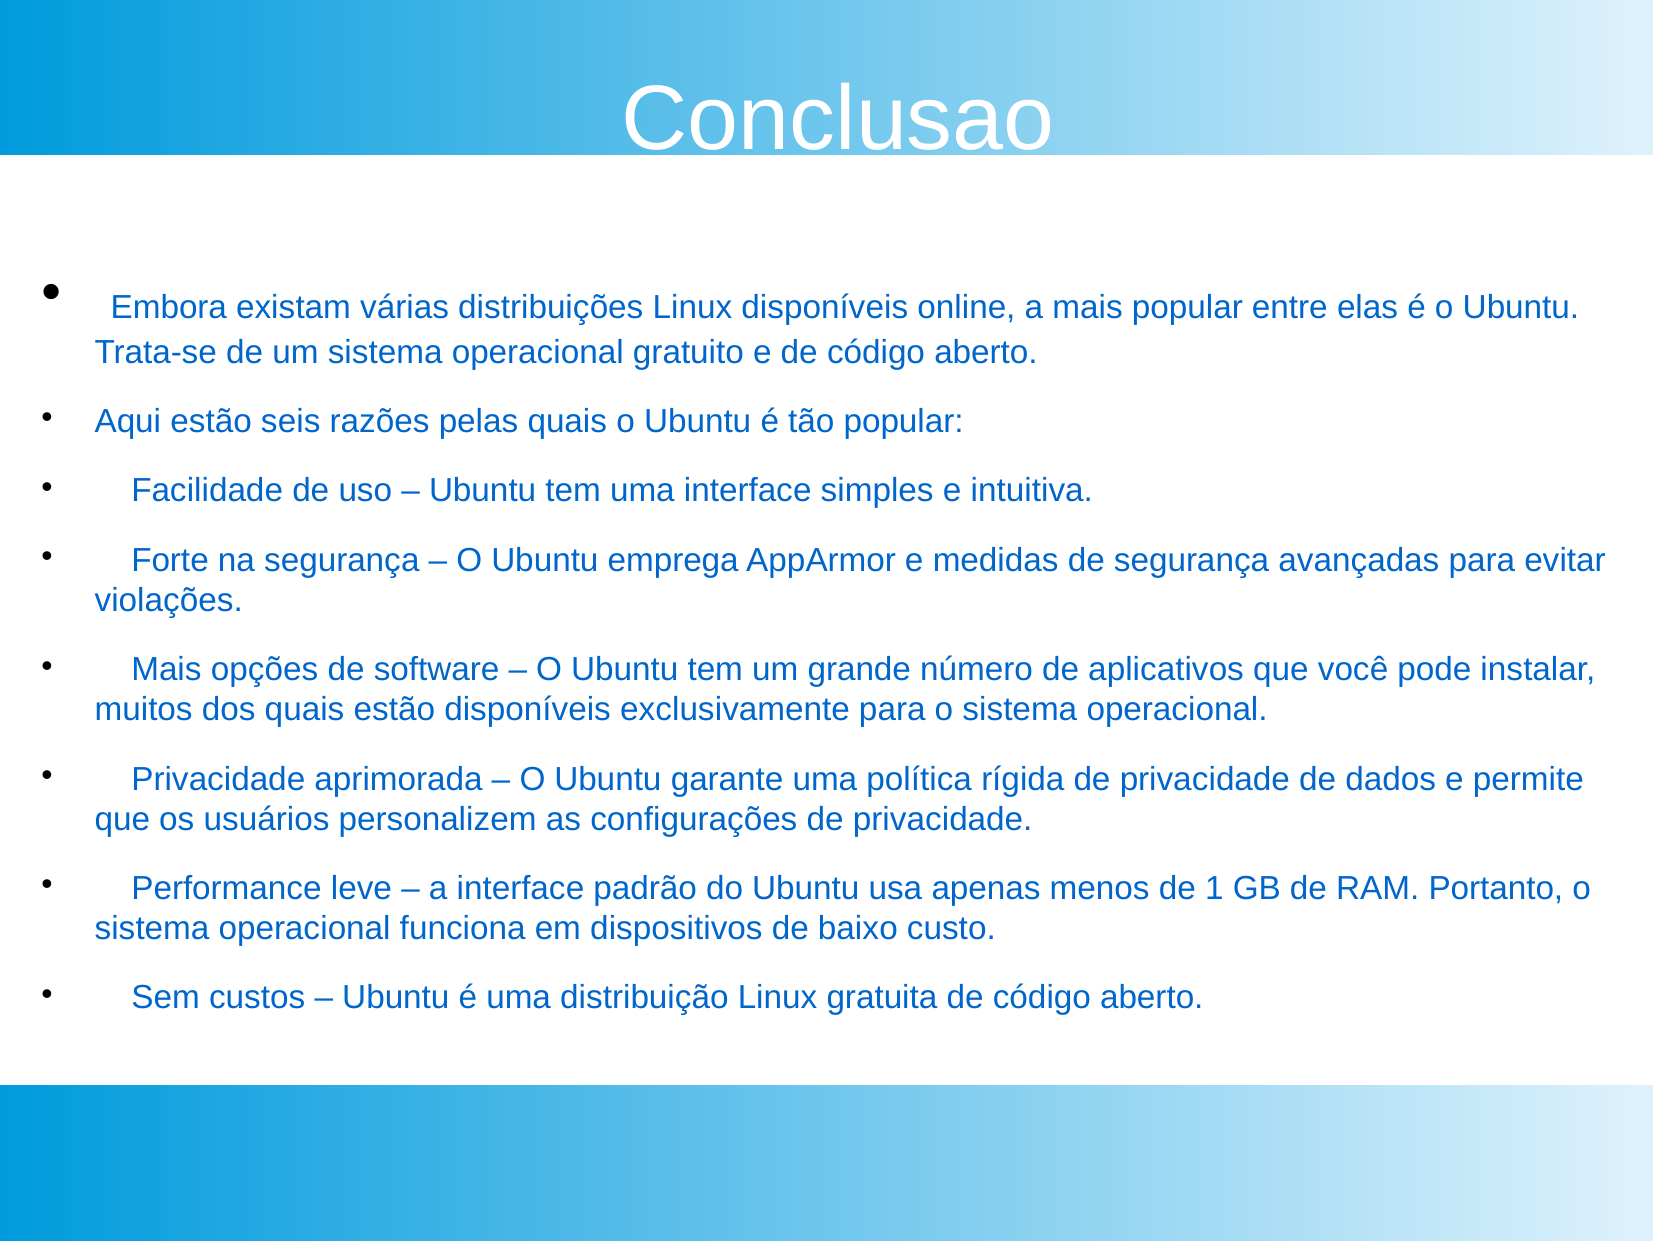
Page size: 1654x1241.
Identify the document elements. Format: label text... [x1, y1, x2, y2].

text_box Conclusao [94, 60, 1583, 166]
text_box Embora existam várias distribuições Linux disponíveis online, a mais popular entre elas é o Ubuntu. Trata-se de um sistema operacional gratuito e de código aberto. Aqui estão seis razões pelas quais o Ubuntu é tão popular: Facilidade de uso – Ubuntu tem uma interface simples e intuitiva. Forte na segurança – O Ubuntu emprega AppArmor e medidas de segurança avançadas para evitar violações. Mais opções de software – O Ubuntu tem um grande número de aplicativos que você pode instalar, muitos dos quais estão disponíveis exclusivamente para o sistema operacional. Privacidade aprimorada – O Ubuntu garante uma política rígida de privacidade de dados e permite que os usuários personalizem as configurações de privacidade. Performance leve – a interface padrão do Ubuntu usa apenas menos de 1 GB de RAM. Portanto, o sistema operacional funciona em dispositivos de baixo custo. Sem custos – Ubuntu é uma distribuição Linux gratuita de código aberto. [23, 259, 1642, 591]
